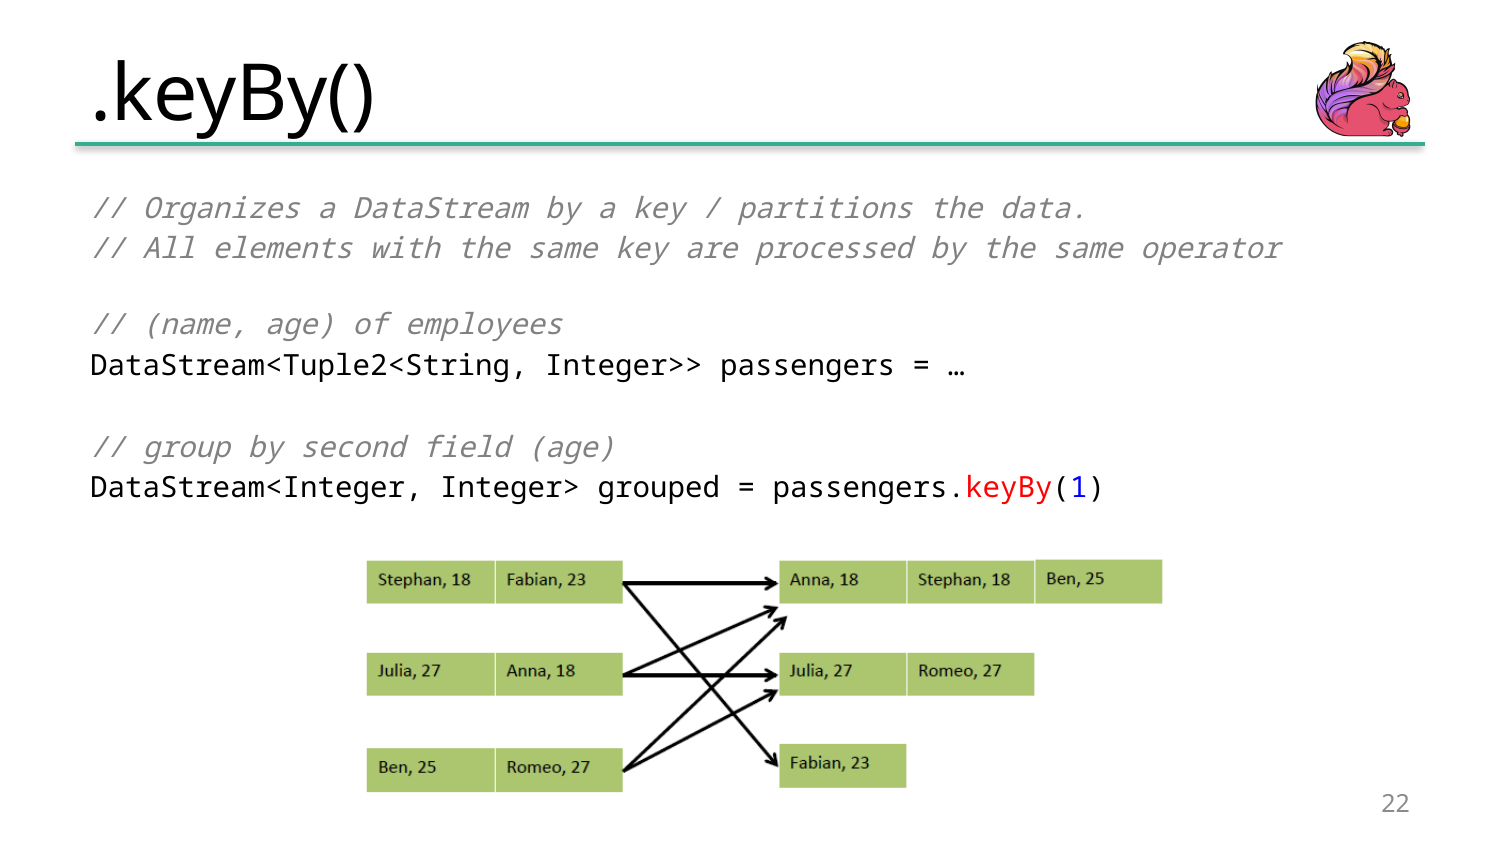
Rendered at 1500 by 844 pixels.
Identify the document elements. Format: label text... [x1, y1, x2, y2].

picture [1315, 41, 1411, 137]
list // Organizes a DataStream by a key / partitions the data. // All elements with the same key are processed by the same operator // (name, age) of employees DataStream<Tuple2<String, Integer>> passengers = … // group by second field (age) DataStream<Integer, Integer> grouped = passengers.keyBy(1) [75, 181, 1452, 827]
title .keyBy() [75, 33, 1302, 145]
picture [353, 550, 1173, 805]
slide_number 22 [1074, 782, 1425, 827]
